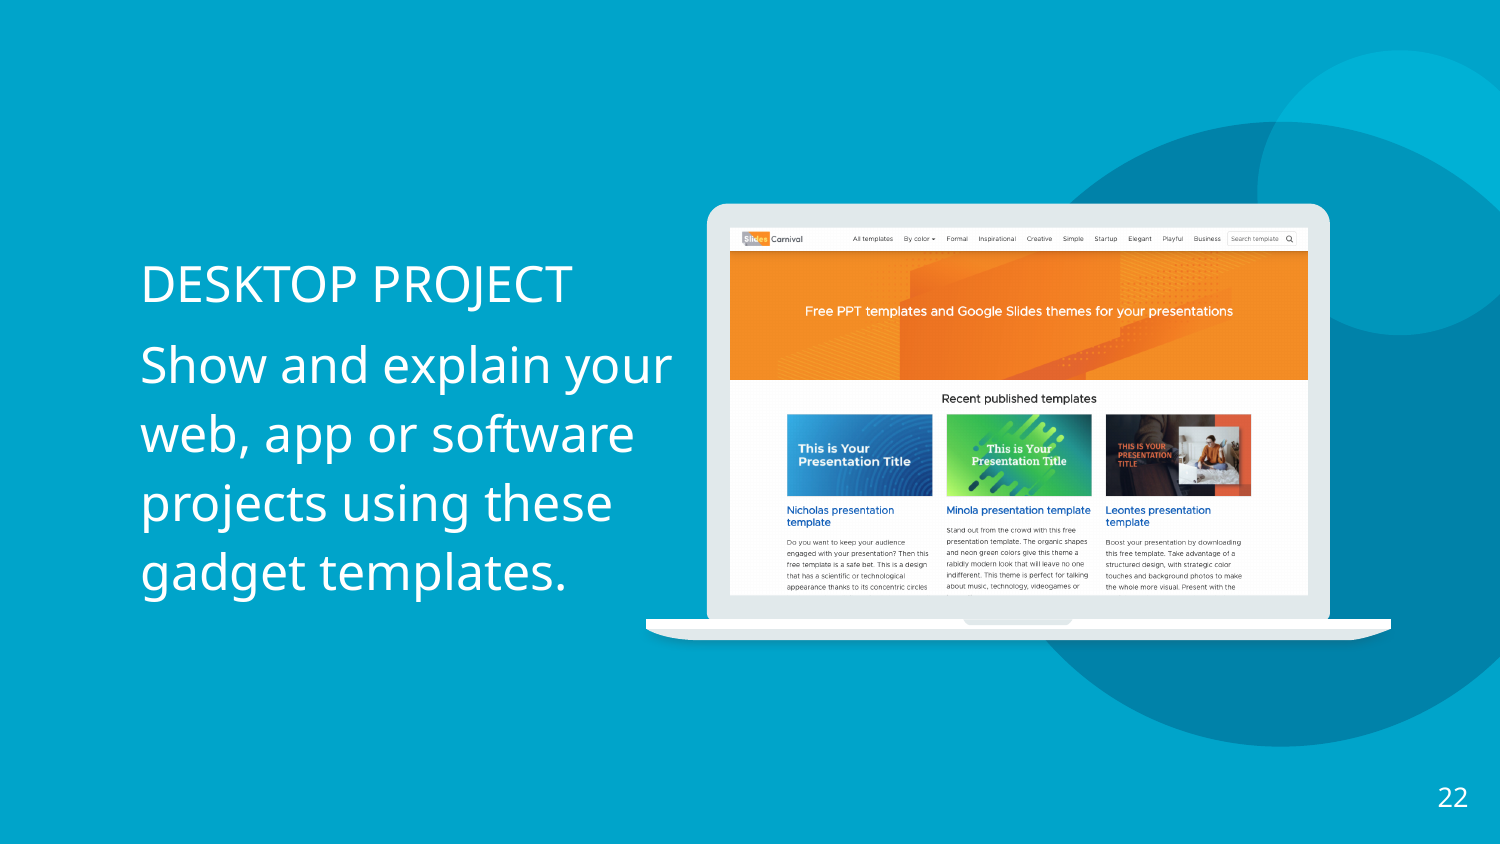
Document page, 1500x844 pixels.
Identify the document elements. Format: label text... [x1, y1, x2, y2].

list DESKTOP PROJECT Show and explain your web, app or software projects using these gadget templates. [140, 61, 683, 783]
slide_number ‹#› [1411, 775, 1469, 822]
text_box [645, 203, 1392, 641]
